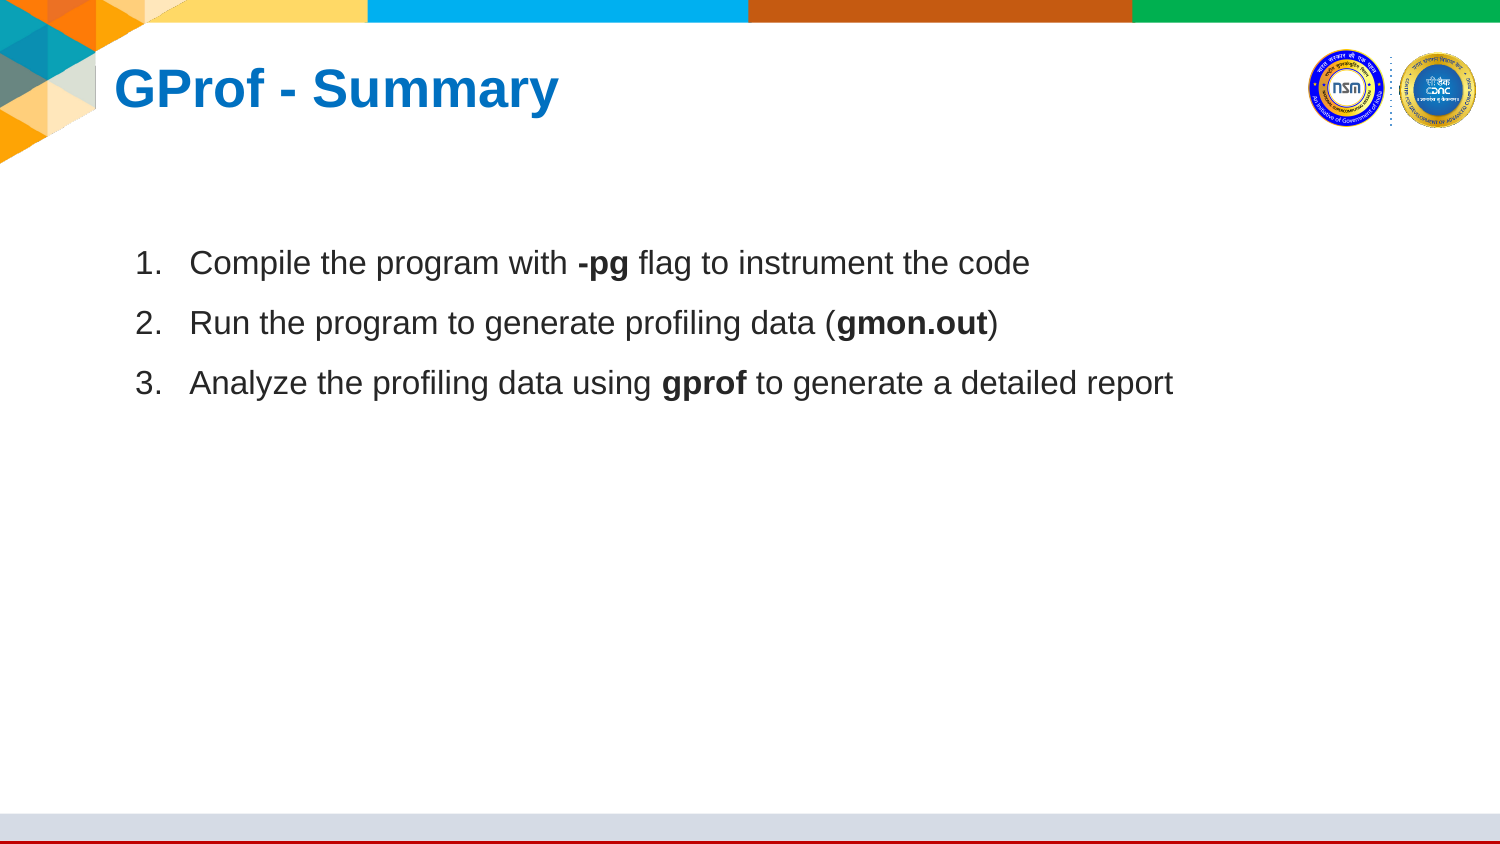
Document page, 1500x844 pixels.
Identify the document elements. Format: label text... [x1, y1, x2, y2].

picture [1308, 49, 1385, 127]
picture [1399, 52, 1476, 128]
list Compile the program with -pg flag to instrument the code Run the program to generate profiling data (gmon.out) Analyze the profiling data using gprof to generate a detailed report [103, 159, 1397, 760]
title GProf - Summary [103, 52, 1369, 129]
picture [0, 0, 193, 164]
